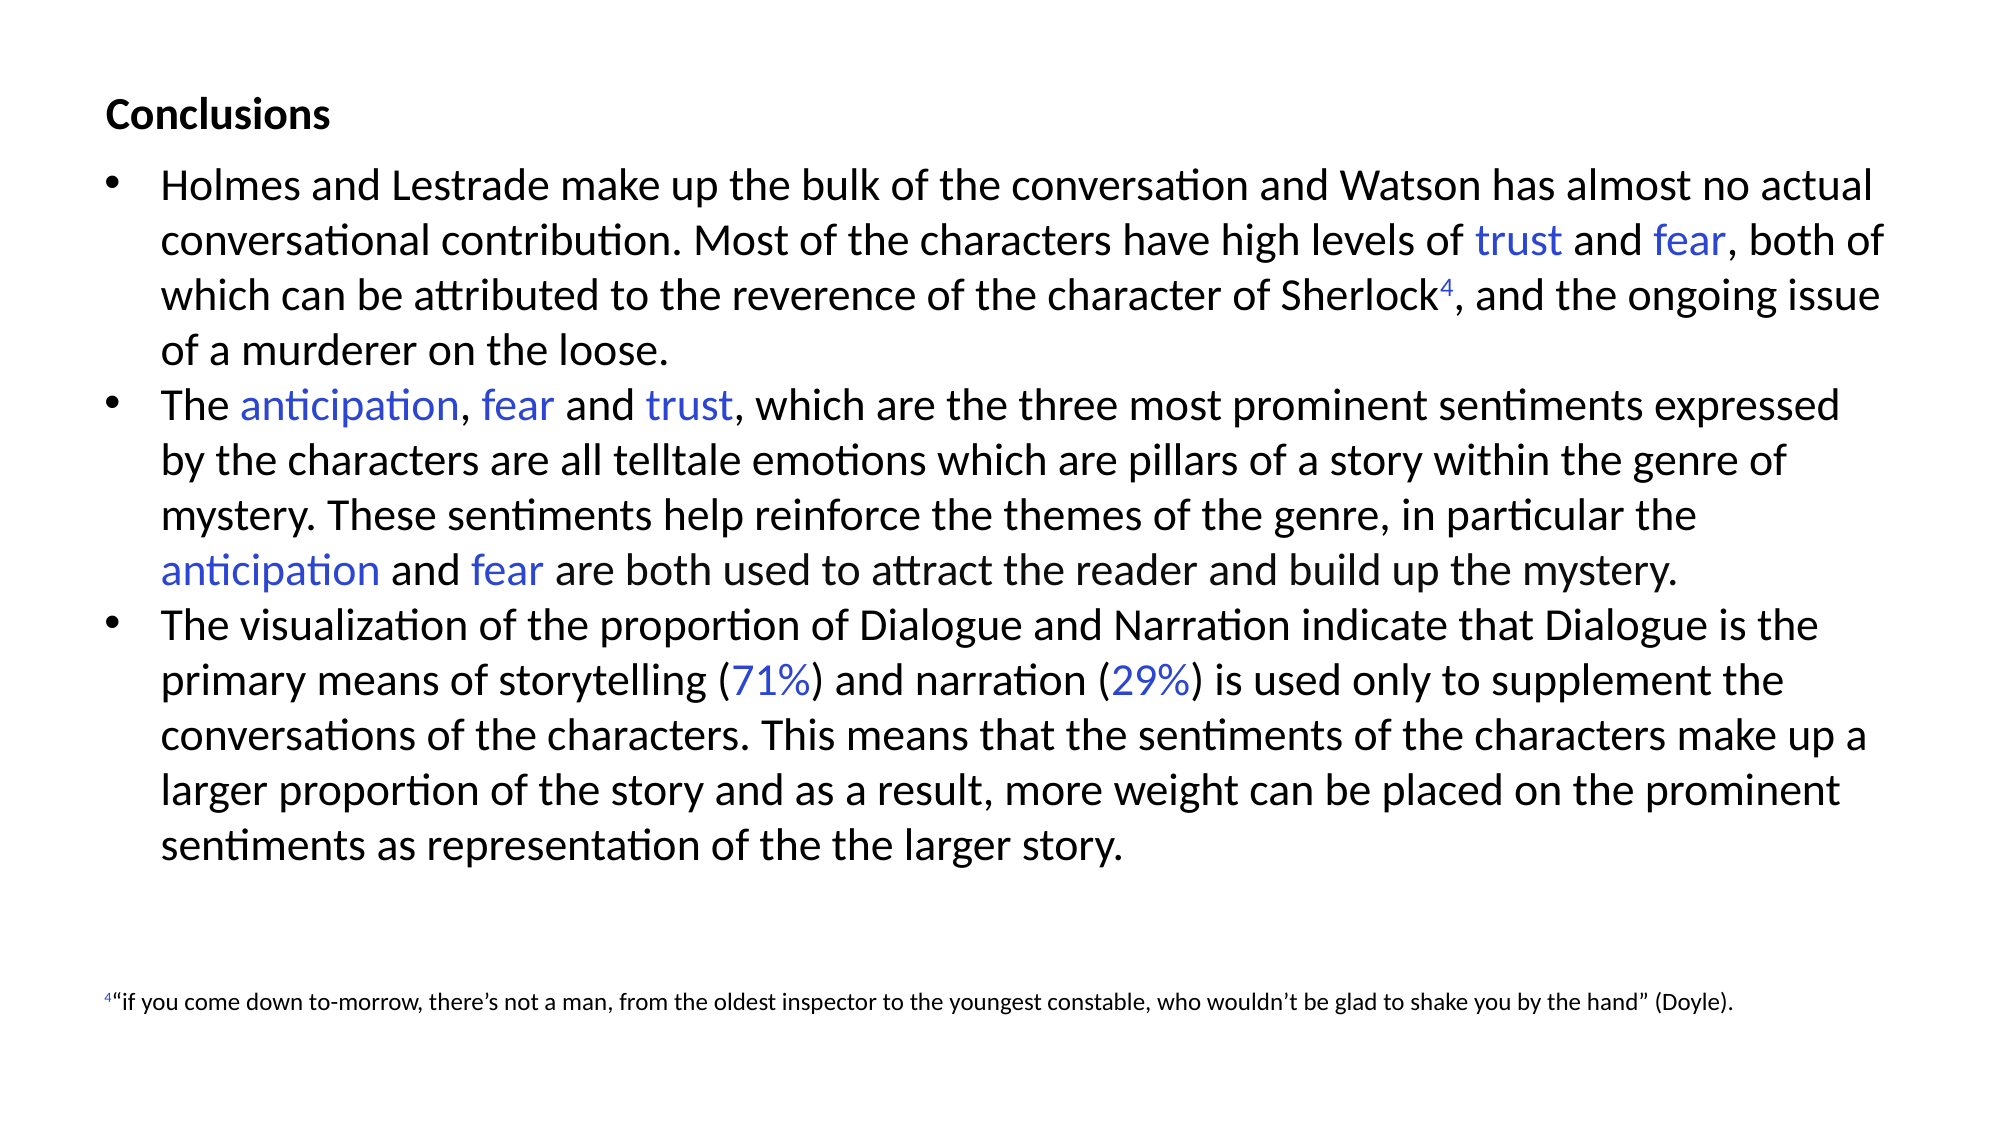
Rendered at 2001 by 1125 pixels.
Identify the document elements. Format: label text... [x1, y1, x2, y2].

text_box 4“if you come down to-morrow, there’s not a man, from the oldest inspector to the youngest constable, who wouldn’t be glad to shake you by the hand” (Doyle). [89, 977, 1788, 1023]
text_box Conclusions [91, 76, 346, 147]
text_box Holmes and Lestrade make up the bulk of the conversation and Watson has almost no actual conversational contribution. Most of the characters have high levels of trust and fear, both of which can be attributed to the reverence of the character of Sherlock4, and the ongoing issue of a murderer on the loose. The anticipation, fear and trust, which are the three most prominent sentiments expressed by the characters are all telltale emotions which are pillars of a story within the genre of mystery. These sentiments help reinforce the themes of the genre, in particular the anticipation and fear are both used to attract the reader and build up the mystery. The visualization of the proportion of Dialogue and Narration indicate that Dialogue is the primary means of storytelling (71%) and narration (29%) is used only to supplement the conversations of the characters. This means that the sentiments of the characters make up a larger proportion of the story and as a result, more weight can be placed on the prominent sentiments as representation of the the larger story. [89, 147, 1911, 877]
